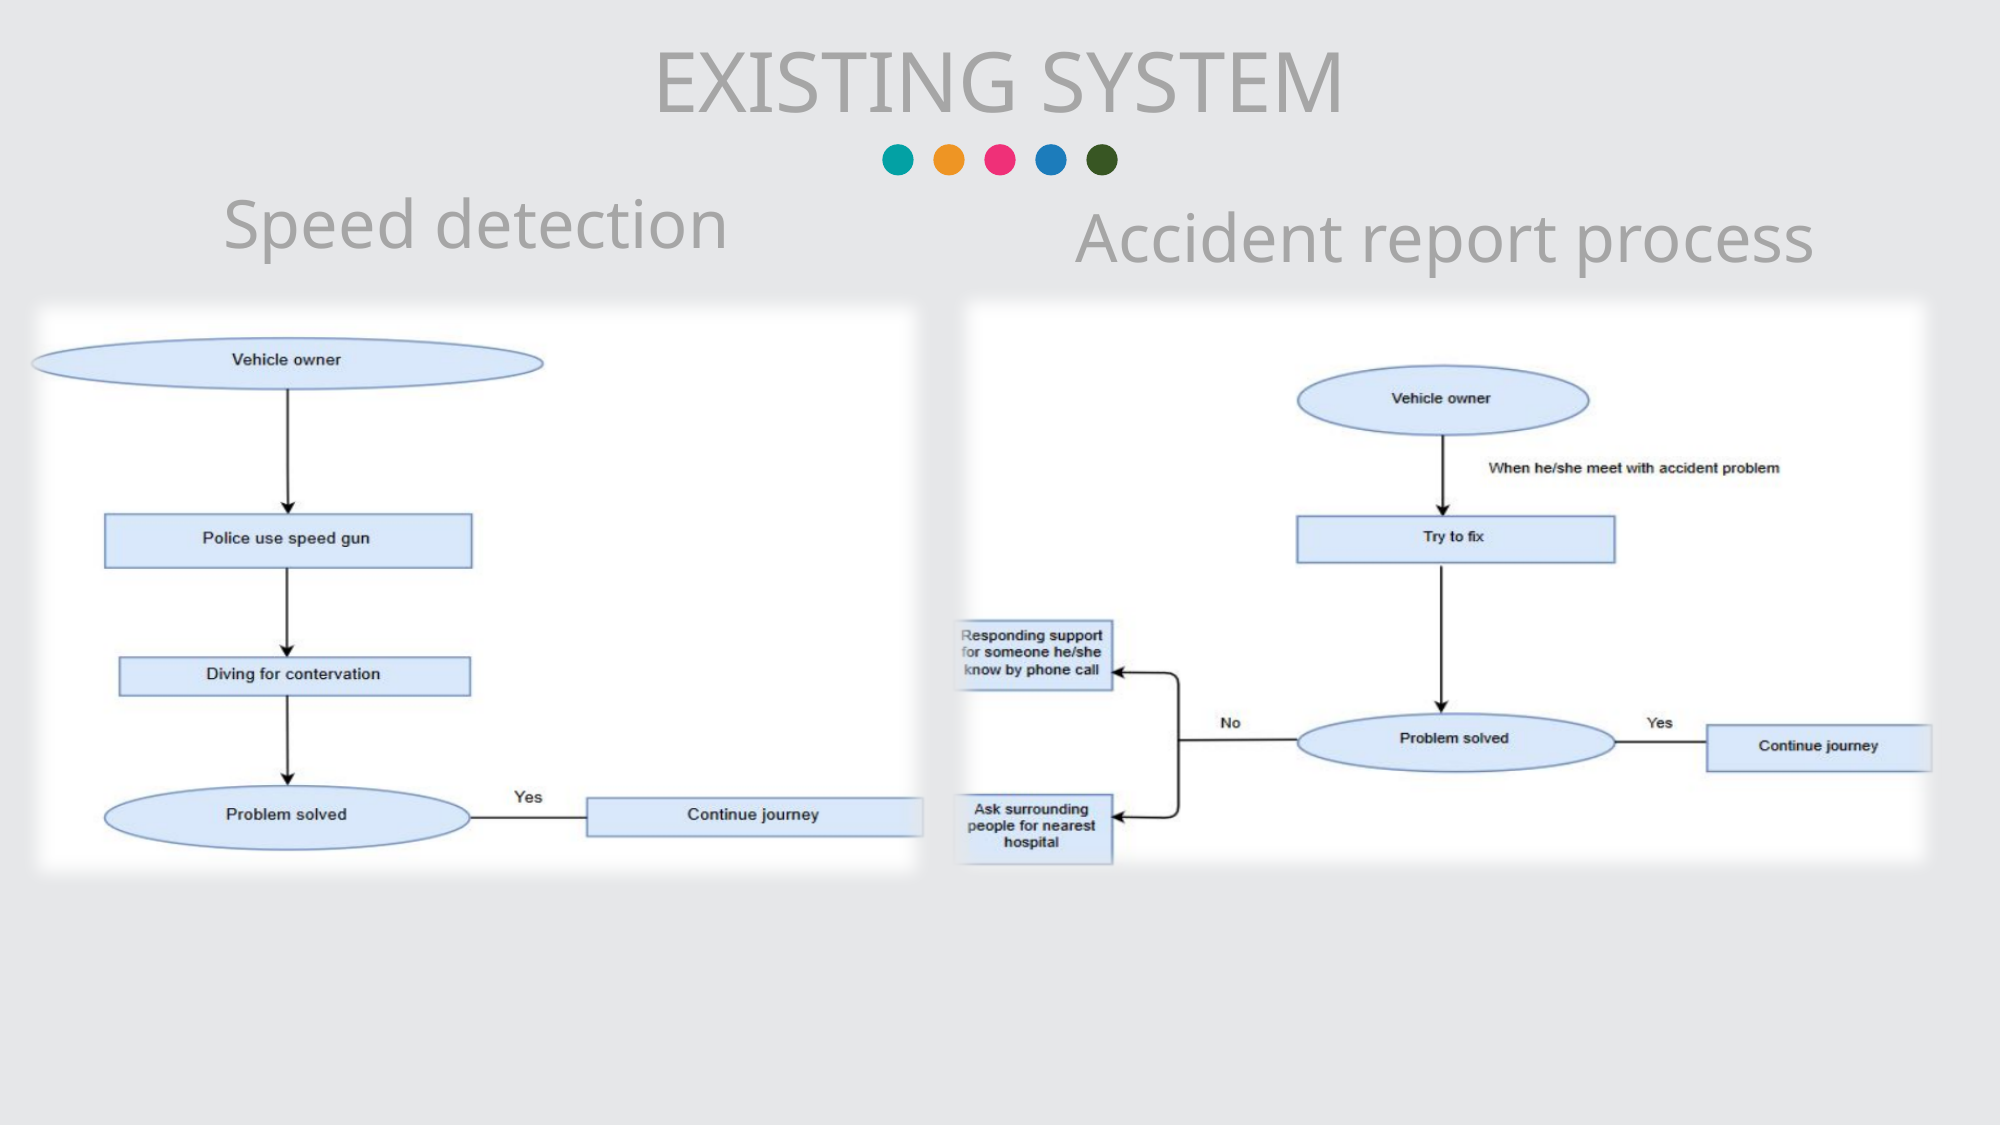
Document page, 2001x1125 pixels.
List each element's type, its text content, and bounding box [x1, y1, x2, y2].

picture [948, 284, 1944, 880]
picture [20, 289, 934, 891]
text_box Accident report process [849, 188, 2000, 284]
text_box Speed detection [0, 174, 1074, 270]
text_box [882, 144, 1118, 176]
text_box EXISTING SYSTEM [402, 21, 1597, 137]
